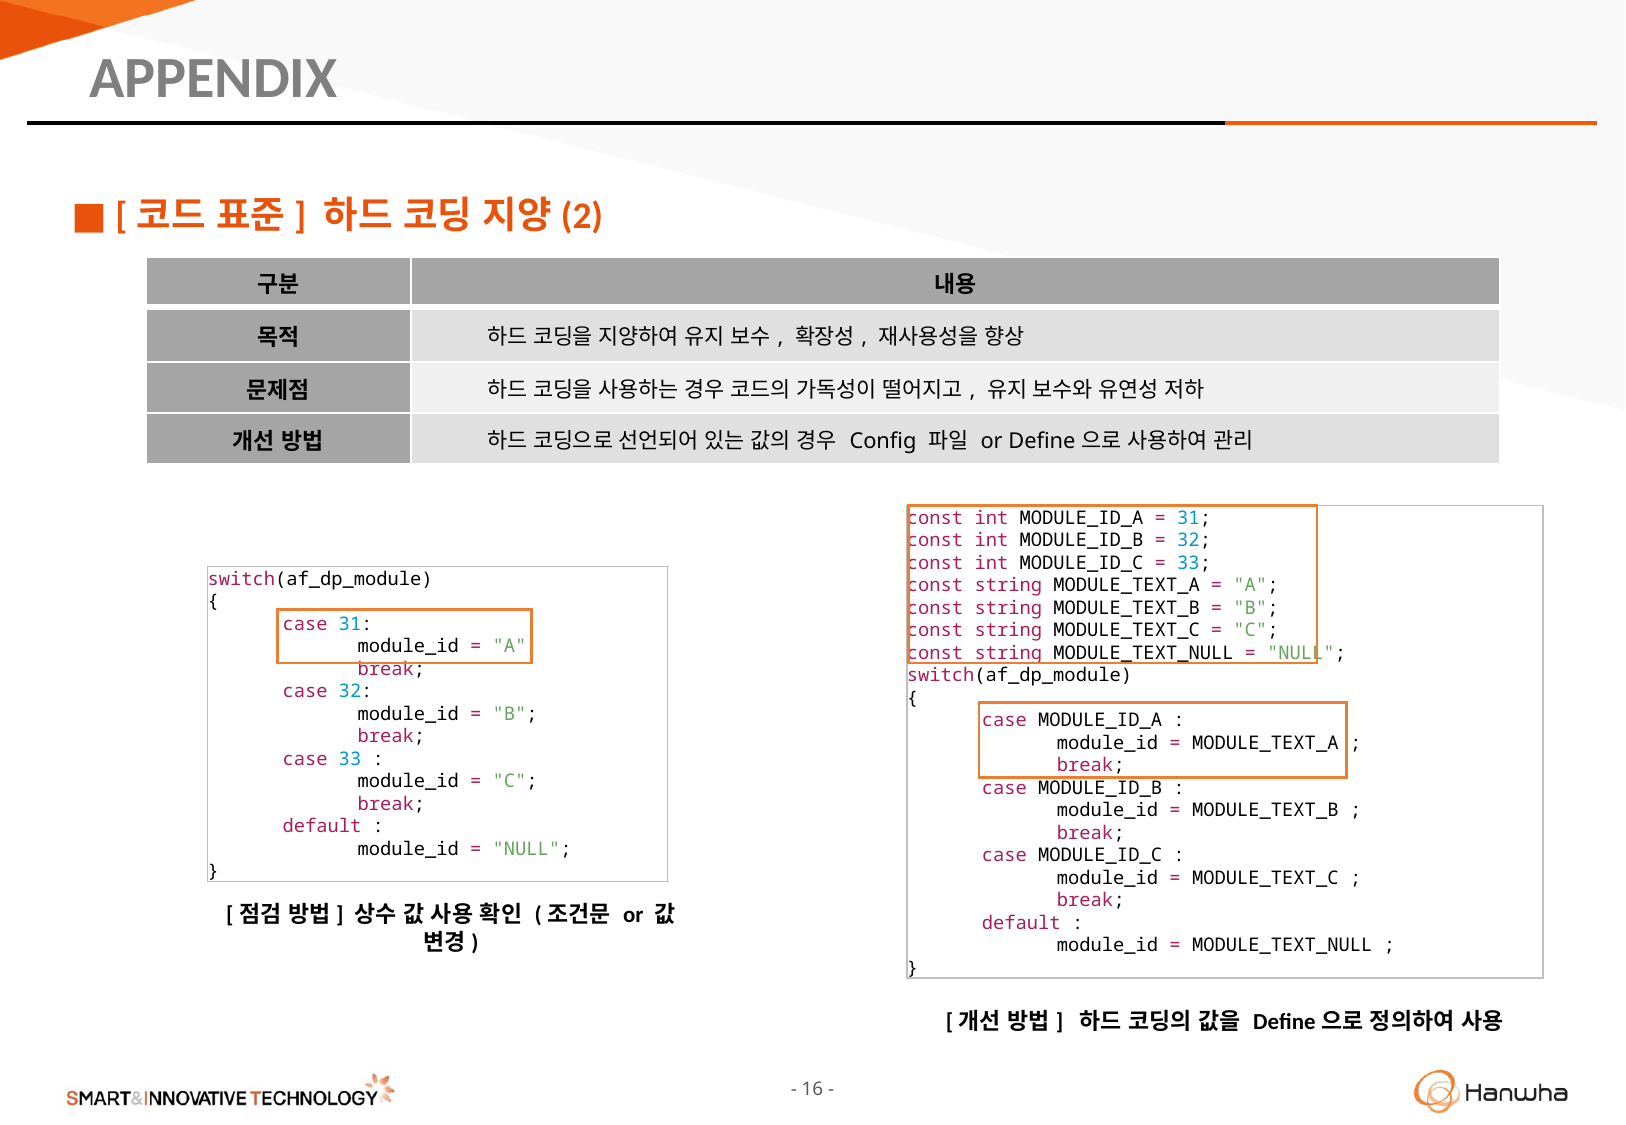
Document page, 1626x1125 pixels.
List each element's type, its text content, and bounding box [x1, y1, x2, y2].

table_cell 하드 코딩으로 선언되어 있는 값의 경우 Config 파일 or Define으로 사용하여 관리 [412, 414, 1499, 463]
table_cell 하드 코딩을 지양하여 유지 보수, 확장성, 재사용성을 향상 [412, 310, 1499, 361]
title APPENDIX [74, 36, 1200, 120]
text_box [개선 방법] 하드 코딩의 값을 Define으로 정의하여 사용 [925, 995, 1525, 1045]
text_box [점검 방법] 상수 값 사용 확인 (조건문 or 값 변경) [191, 903, 711, 952]
text_box switch(af_dp_module) { case 31: module_id = "A"; break; case 32: module_id = "B"; break; case 33 : module_id = "C"; break; default : module_id = "NULL"; } [207, 566, 668, 882]
table_cell 개선 방법 [147, 414, 410, 463]
text_box [907, 505, 1318, 664]
text_box const int MODULE_ID_A = 31; const int MODULE_ID_B = 32; const int MODULE_ID_C = 33; const string MODULE_TEXT_A = "A"; const string MODULE_TEXT_B = "B"; const string MODULE_TEXT_C = "C"; const string MODULE_TEXT_NULL = "NULL"; switch(af_dp_module) { case MODULE_ID_A : module_id = MODULE_TEXT_A ; break; case MODULE_ID_B : module_id = MODULE_TEXT_B ; break; case MODULE_ID_C : module_id = MODULE_TEXT_C ; break; default : module_id = MODULE_TEXT_NULL ; } [906, 505, 1543, 979]
table_header 내용 [412, 258, 1499, 304]
text_box [978, 702, 1348, 779]
table_cell 문제점 [147, 363, 410, 412]
table_cell 목적 [147, 310, 410, 361]
picture [0, 0, 1625, 1125]
text_box ■ [코드 표준] 하드 코딩 지양(2) [56, 160, 1590, 244]
table_cell 하드 코딩을 사용하는 경우 코드의 가독성이 떨어지고, 유지 보수와 유연성 저하 [412, 363, 1499, 412]
table_header 구분 [147, 258, 410, 304]
text_box [277, 608, 533, 664]
